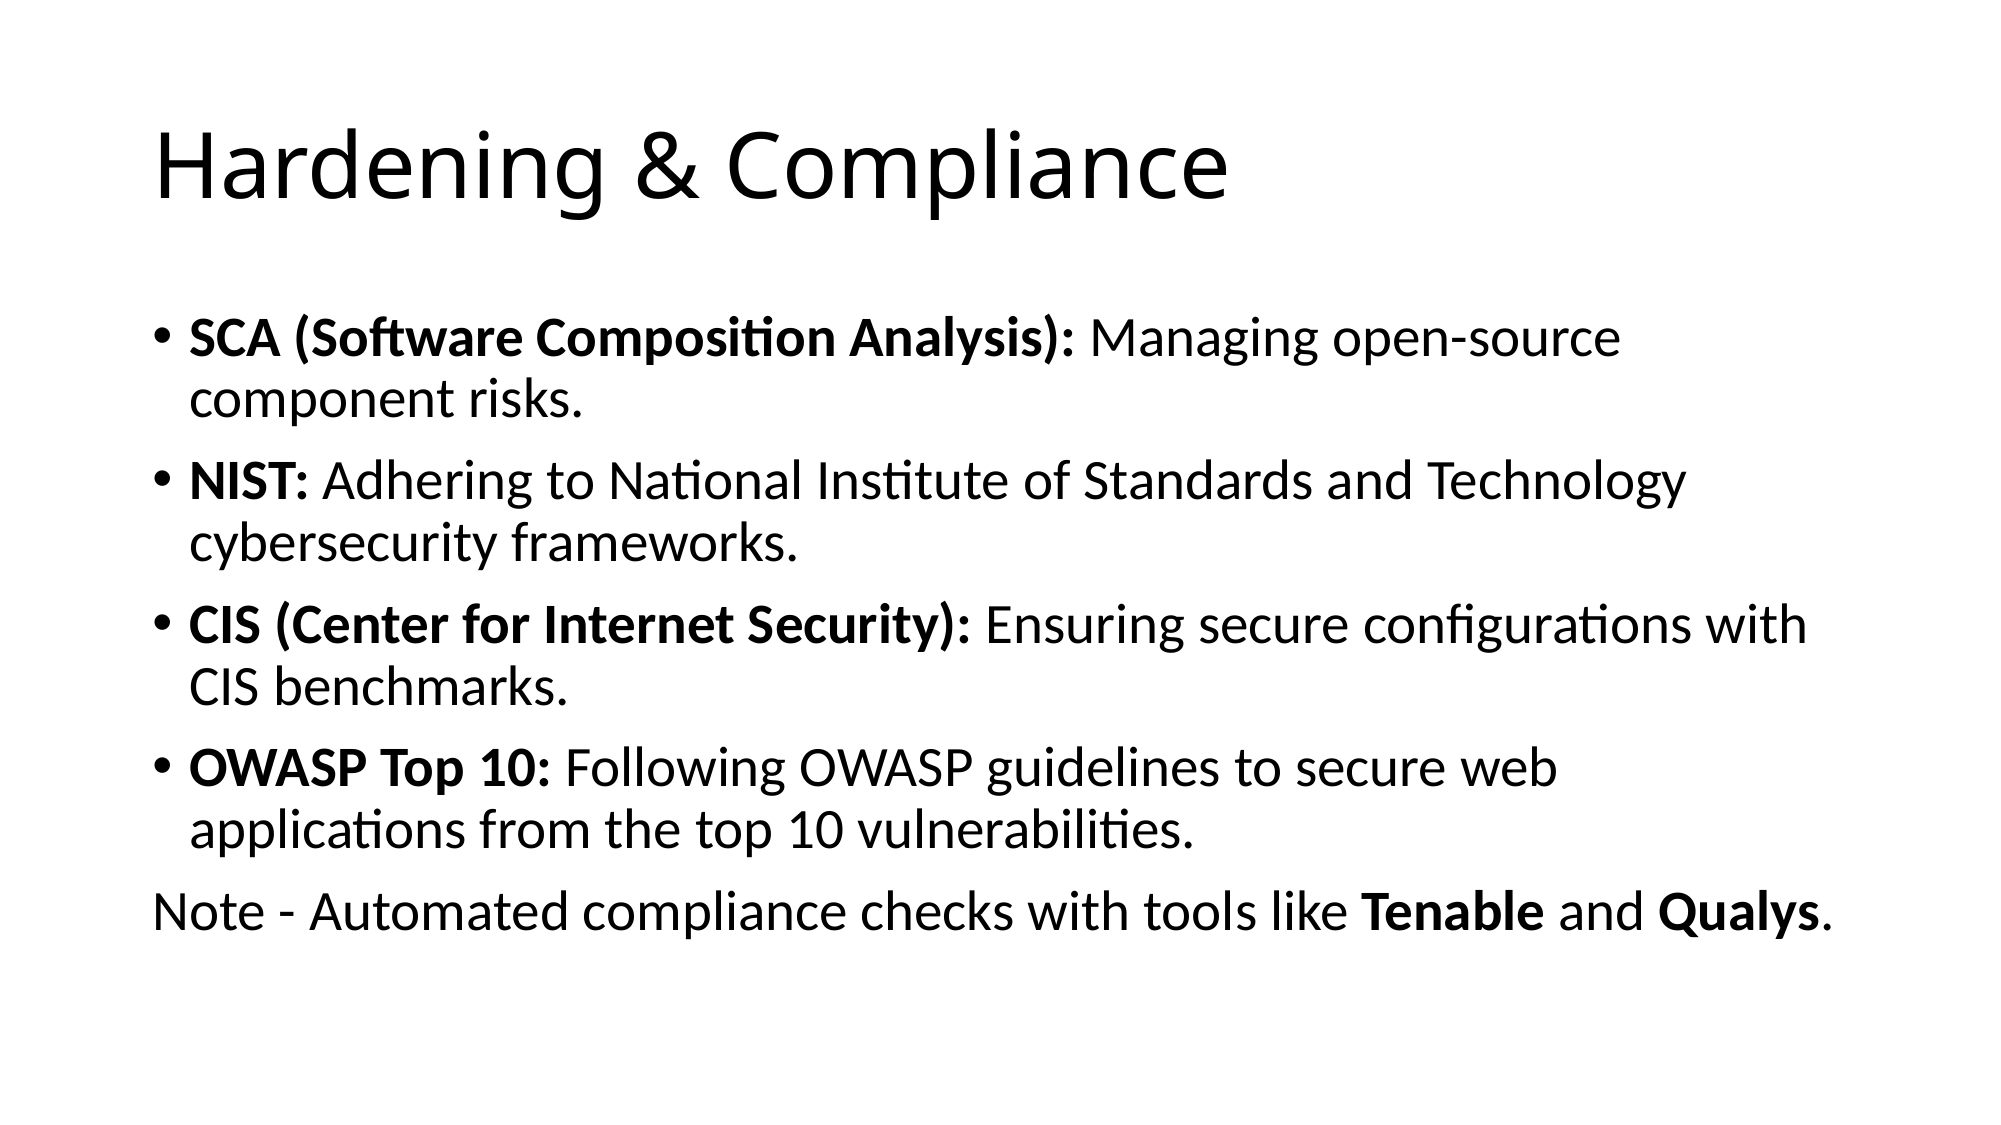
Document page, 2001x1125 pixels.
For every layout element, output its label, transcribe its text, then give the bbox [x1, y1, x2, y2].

list SCA (Software Composition Analysis): Managing open-source component risks. NIST: Adhering to National Institute of Standards and Technology cybersecurity frameworks. CIS (Center for Internet Security): Ensuring secure configurations with CIS benchmarks. OWASP Top 10: Following OWASP guidelines to secure web applications from the top 10 vulnerabilities. Note - Automated compliance checks with tools like Tenable and Qualys. [137, 299, 1863, 1014]
title Hardening & Compliance [137, 59, 1863, 278]
